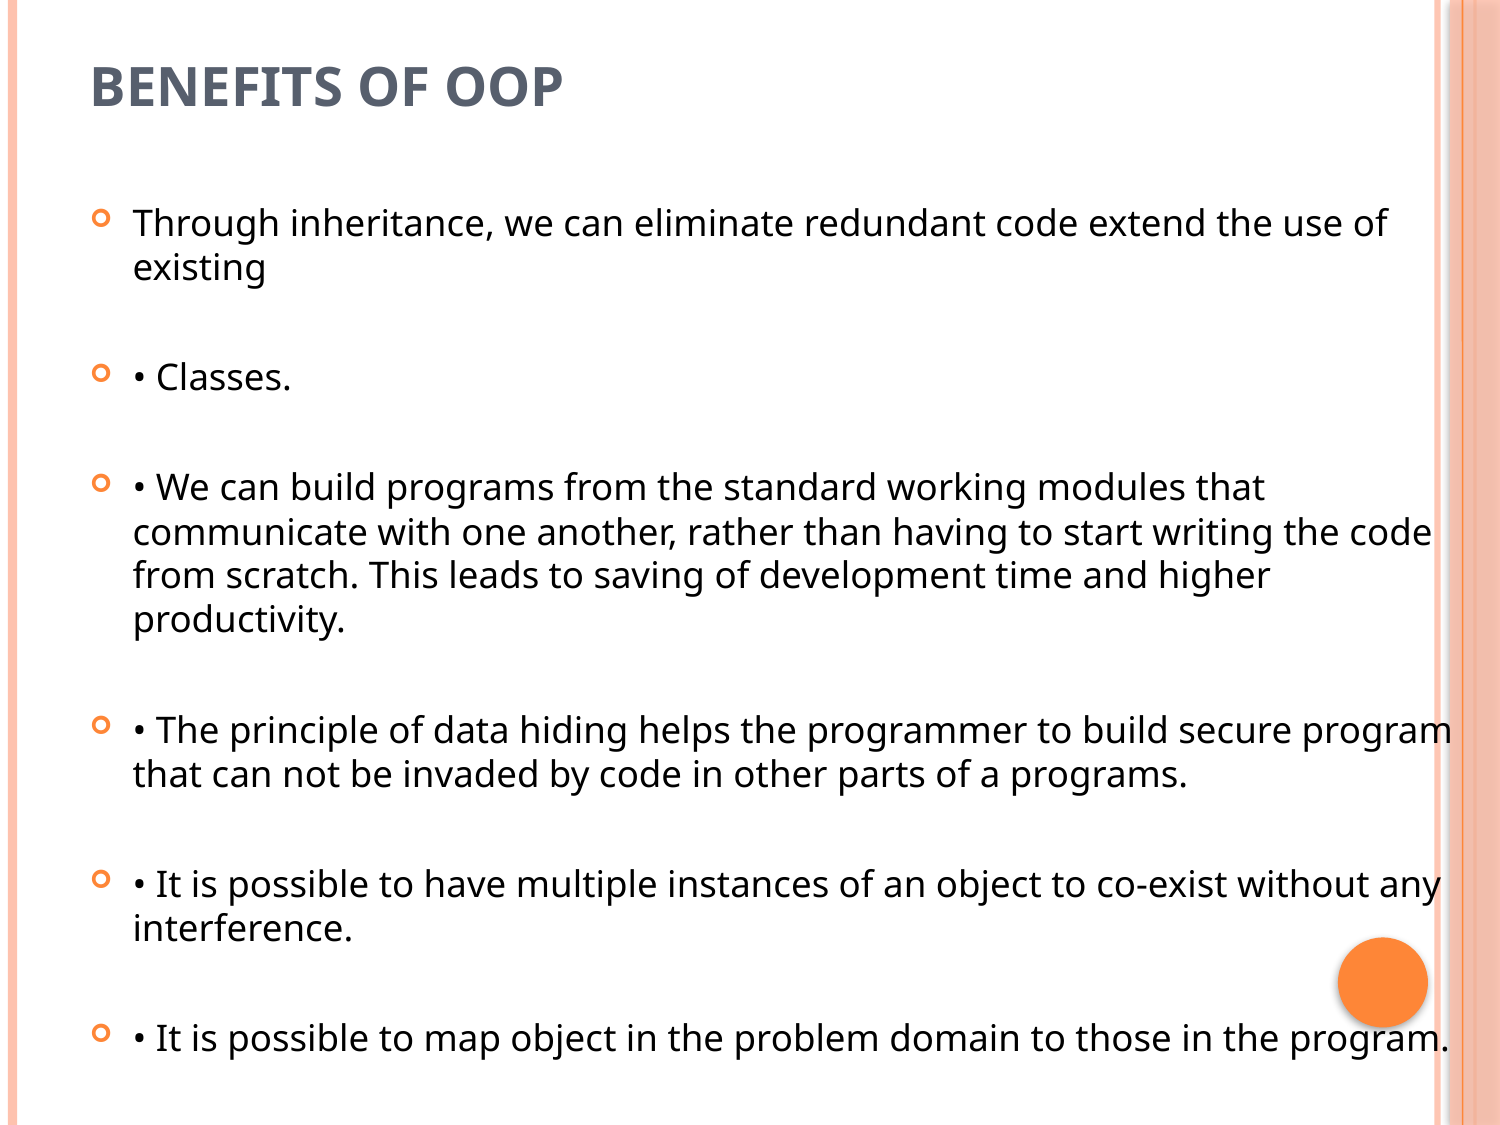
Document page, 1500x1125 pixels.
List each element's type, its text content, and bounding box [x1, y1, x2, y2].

list Through inheritance, we can eliminate redundant code extend the use of existing • Classes. • We can build programs from the standard working modules that communicate with one another, rather than having to start writing the code from scratch. This leads to saving of development time and higher productivity. • The principle of data hiding helps the programmer to build secure program that can not be invaded by code in other parts of a programs. • It is possible to have multiple instances of an object to co-exist without any interference. • It is possible to map object in the problem domain to those in the program. [75, 137, 1475, 1100]
title Benefits of OOP [75, 45, 1300, 125]
